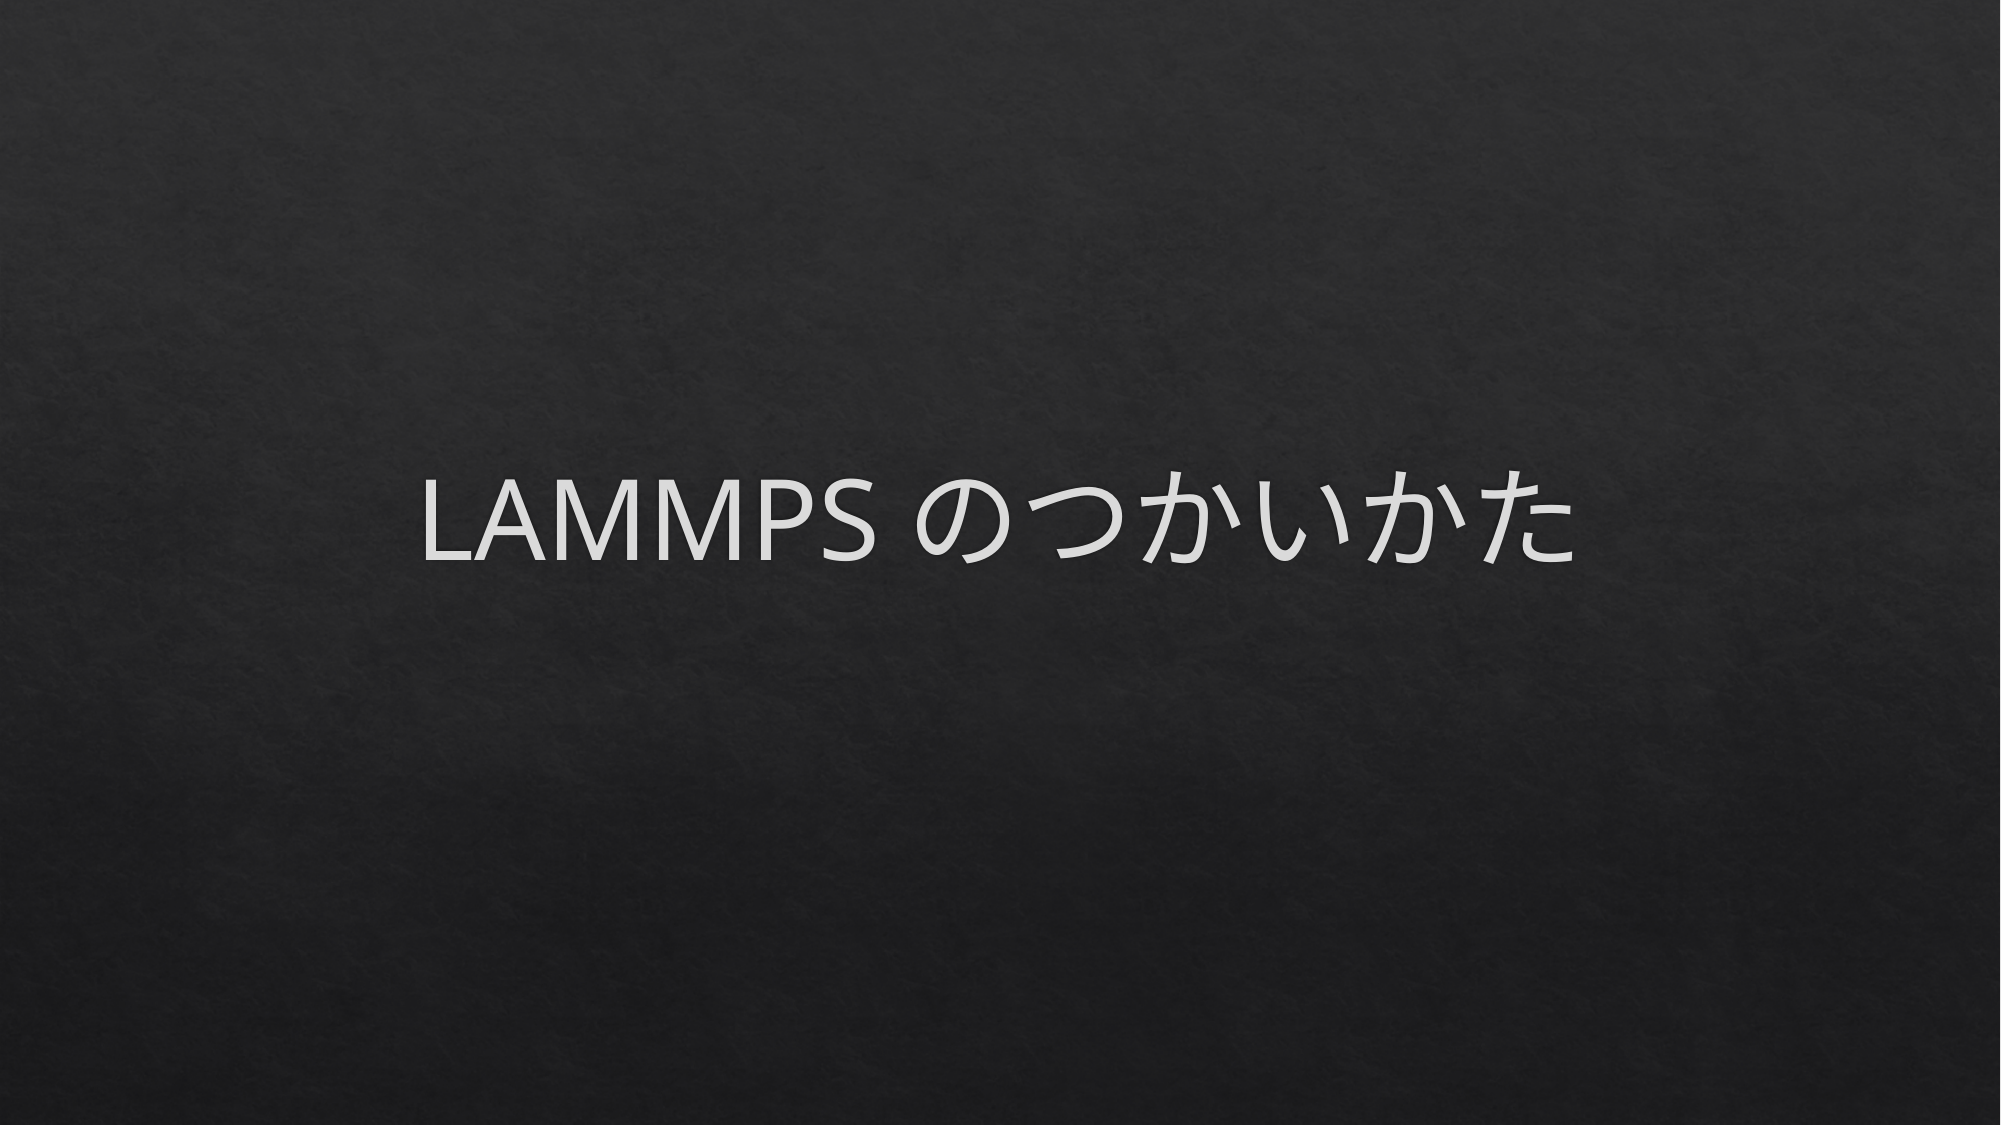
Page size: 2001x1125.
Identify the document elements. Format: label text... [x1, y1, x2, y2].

title LAMMPSのつかいかた [224, 290, 1774, 591]
